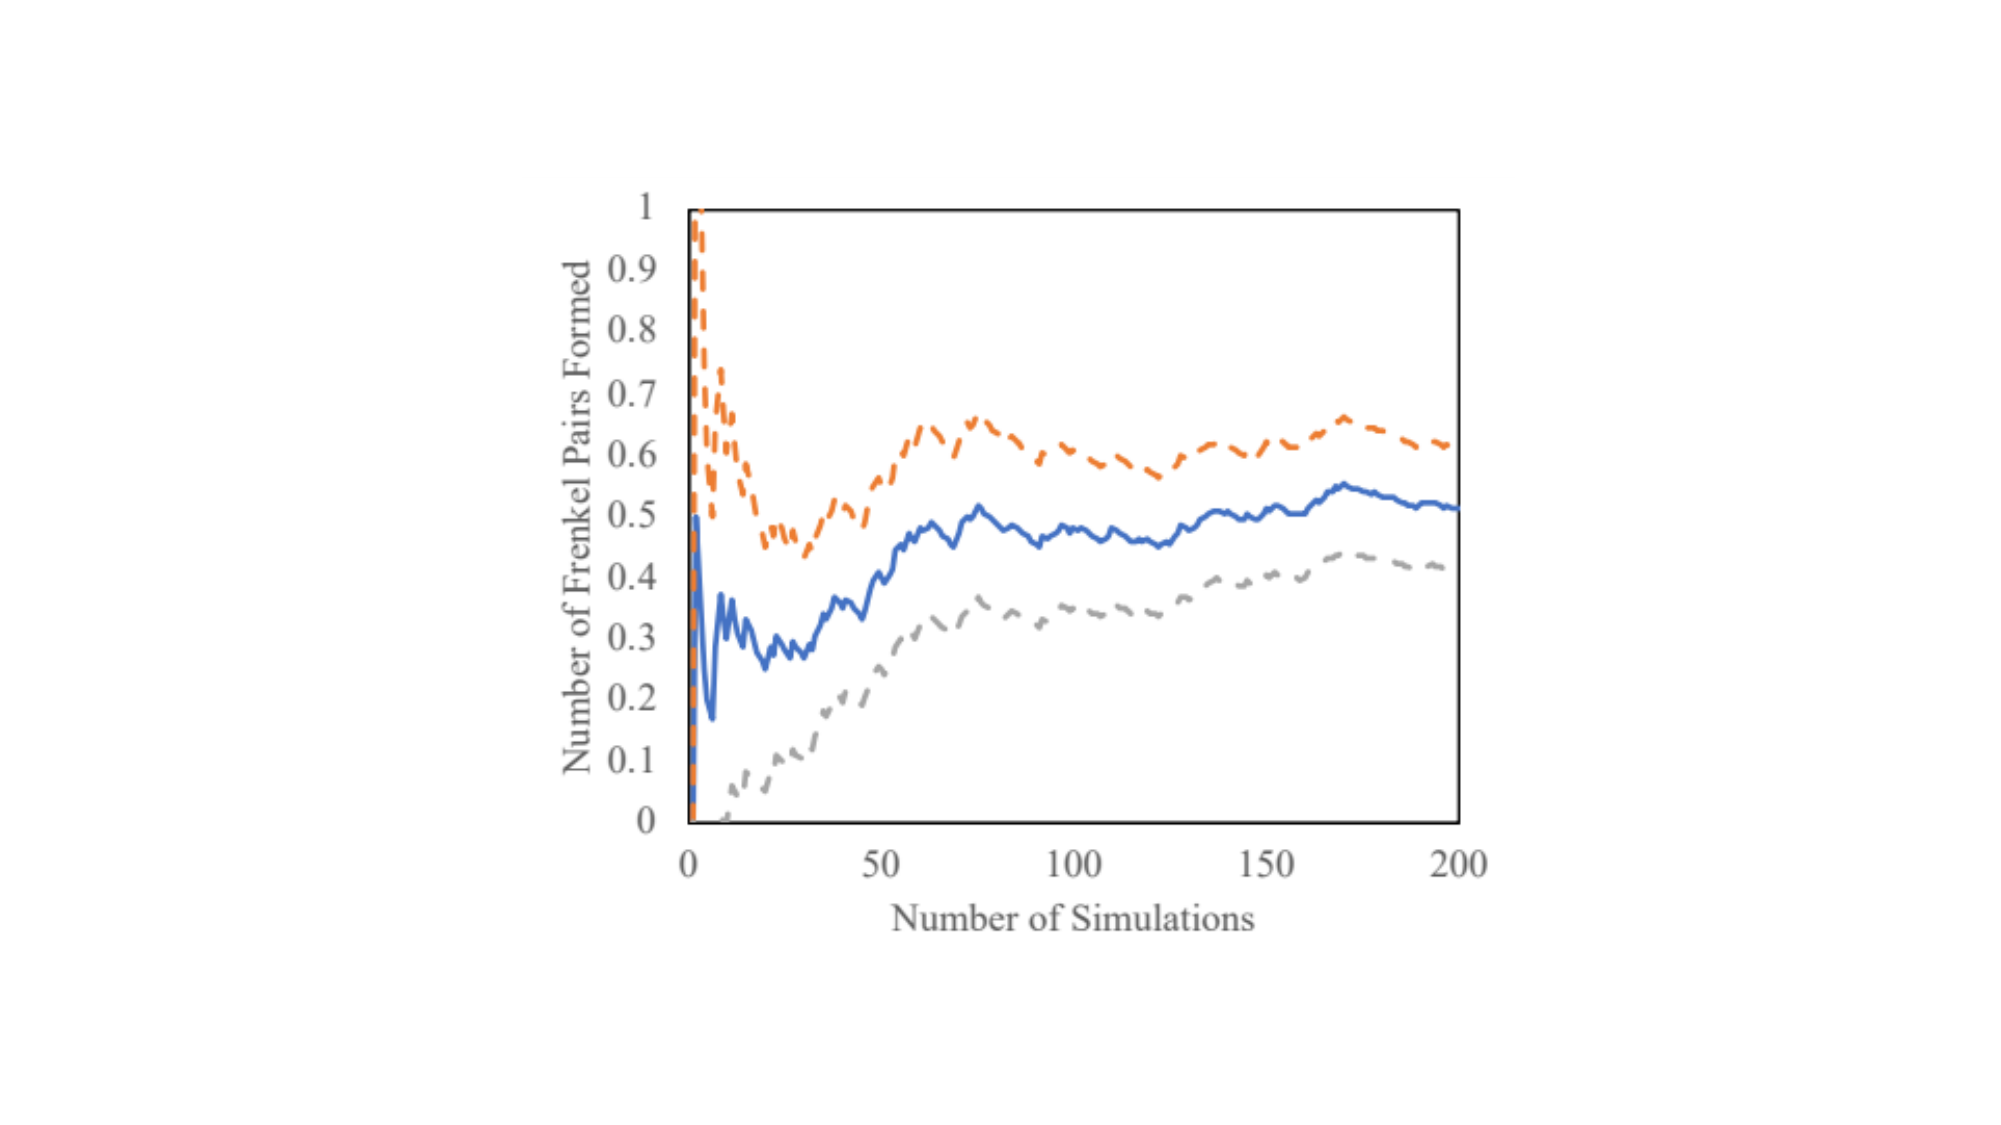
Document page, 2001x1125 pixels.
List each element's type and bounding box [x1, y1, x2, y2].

picture [522, 176, 1515, 971]
